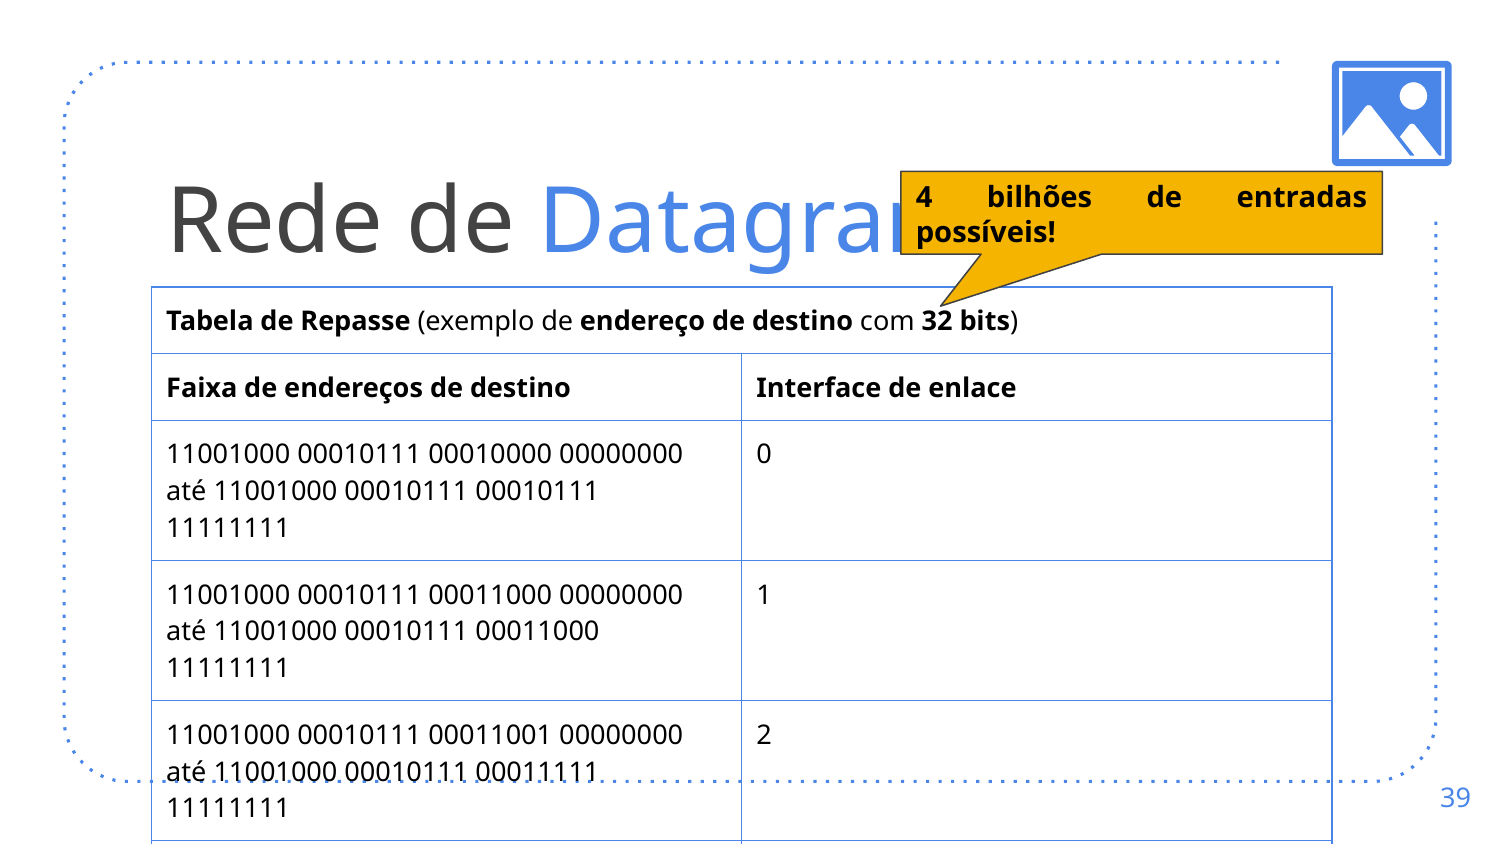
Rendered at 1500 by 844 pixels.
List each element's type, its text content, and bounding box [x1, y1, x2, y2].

table_header Tabela de Repasse (exemplo de endereço de destino com 32 bits) [152, 288, 1331, 353]
title Rede de Datagrama [151, 146, 1278, 286]
table_cell 2 [742, 701, 1331, 840]
slide_number ‹#› [1411, 753, 1500, 844]
table_cell 11001000 00010111 00011001 00000000 até 11001000 00010111 00011111 11111111 [152, 701, 741, 840]
table_cell Faixa de endereços de destino [152, 354, 741, 420]
table_cell 1 [742, 561, 1331, 700]
text_box 4 bilhões de entradas possíveis! [900, 171, 1383, 307]
table_cell 0 [742, 421, 1331, 560]
table_cell 11001000 00010111 00011000 00000000 até 11001000 00010111 00011000 11111111 [152, 561, 741, 700]
table_cell 11001000 00010111 00010000 00000000 até 11001000 00010111 00010111 11111111 [152, 421, 741, 560]
table_cell Interface de enlace [742, 354, 1331, 420]
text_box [1331, 60, 1452, 167]
